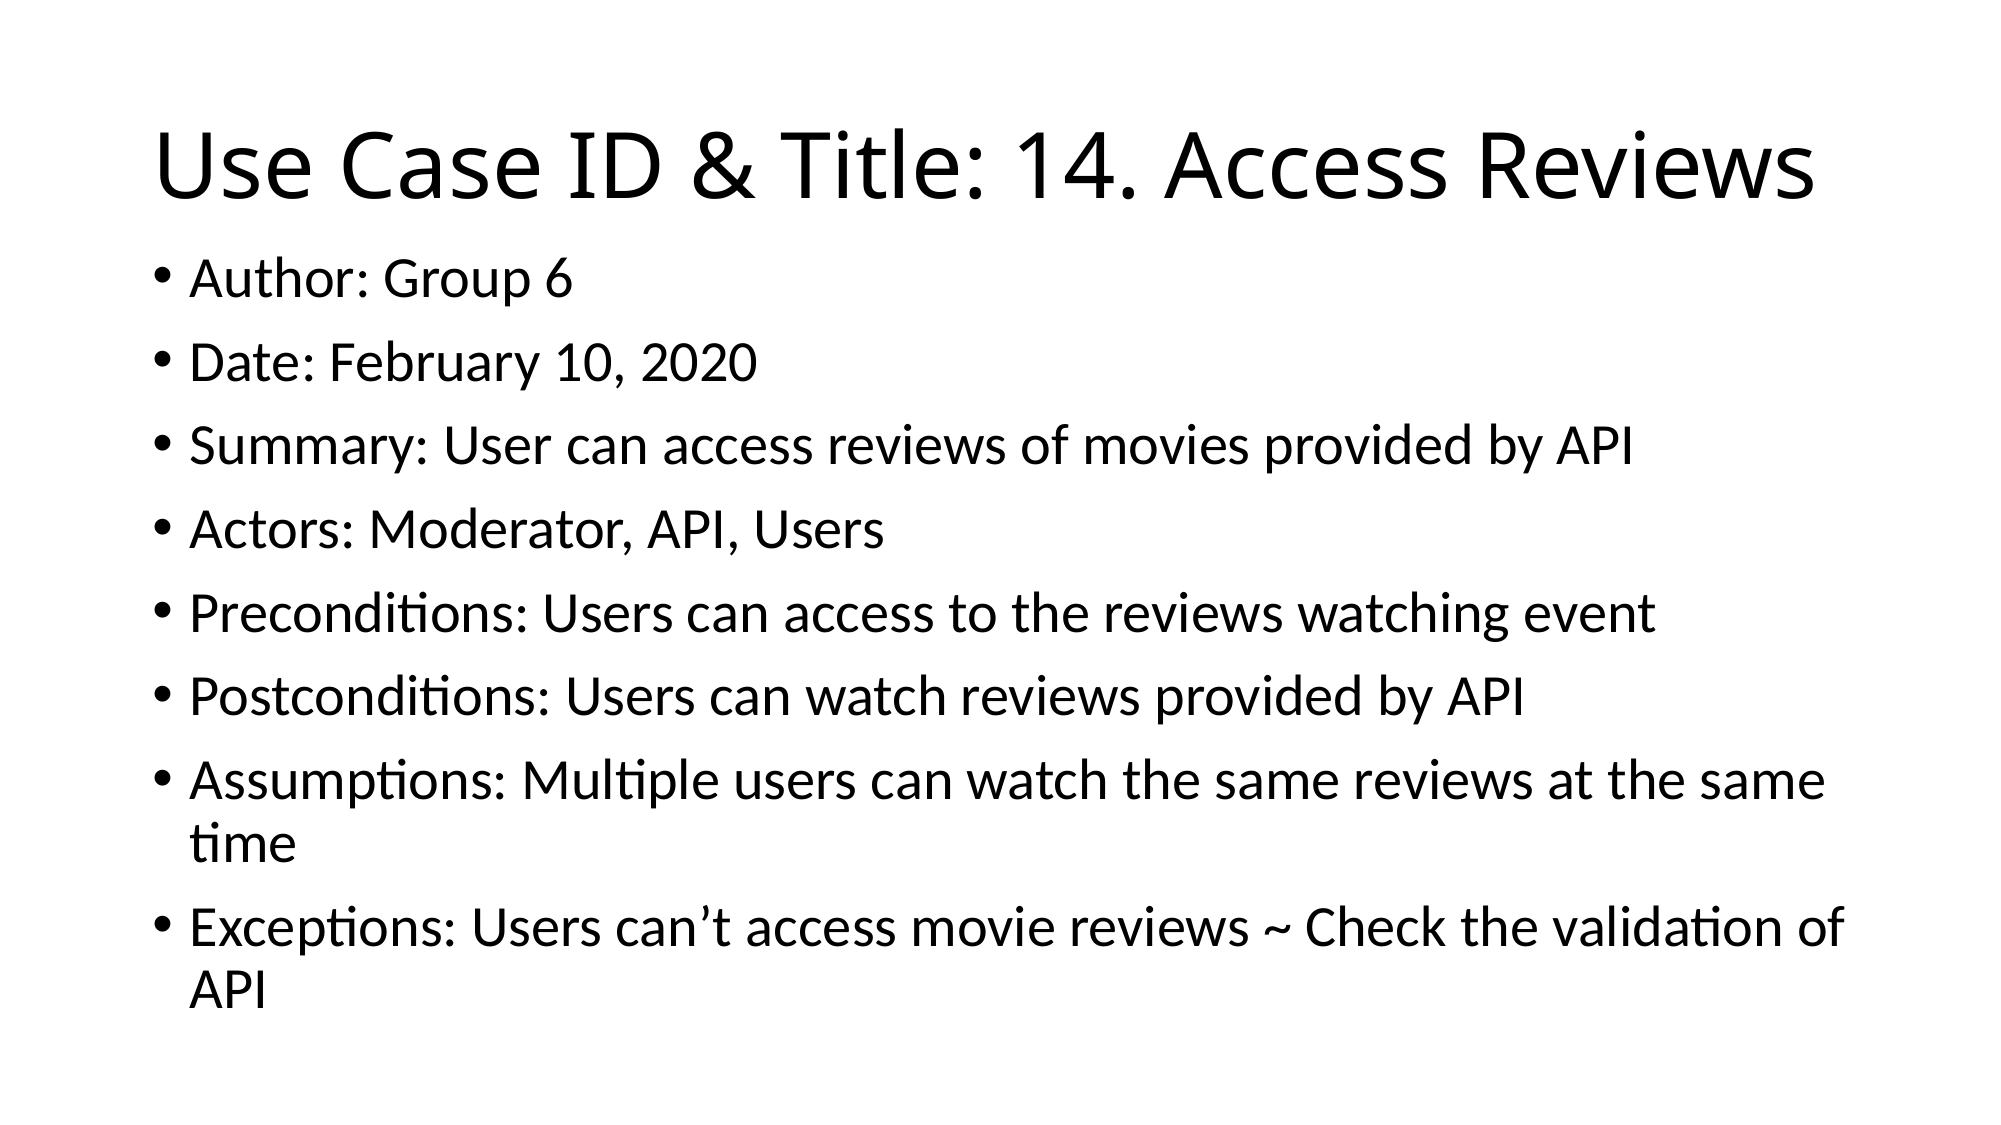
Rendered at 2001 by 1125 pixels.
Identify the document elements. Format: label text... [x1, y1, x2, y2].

title Use Case ID & Title: 14. Access Reviews [137, 59, 1863, 239]
list Author: Group 6 Date: February 10, 2020 Summary: User can access reviews of movies provided by API Actors: Moderator, API, Users Preconditions: Users can access to the reviews watching event Postconditions: Users can watch reviews provided by API Assumptions: Multiple users can watch the same reviews at the same time Exceptions: Users can’t access movie reviews ~ Check the validation of API [137, 239, 1863, 1080]
